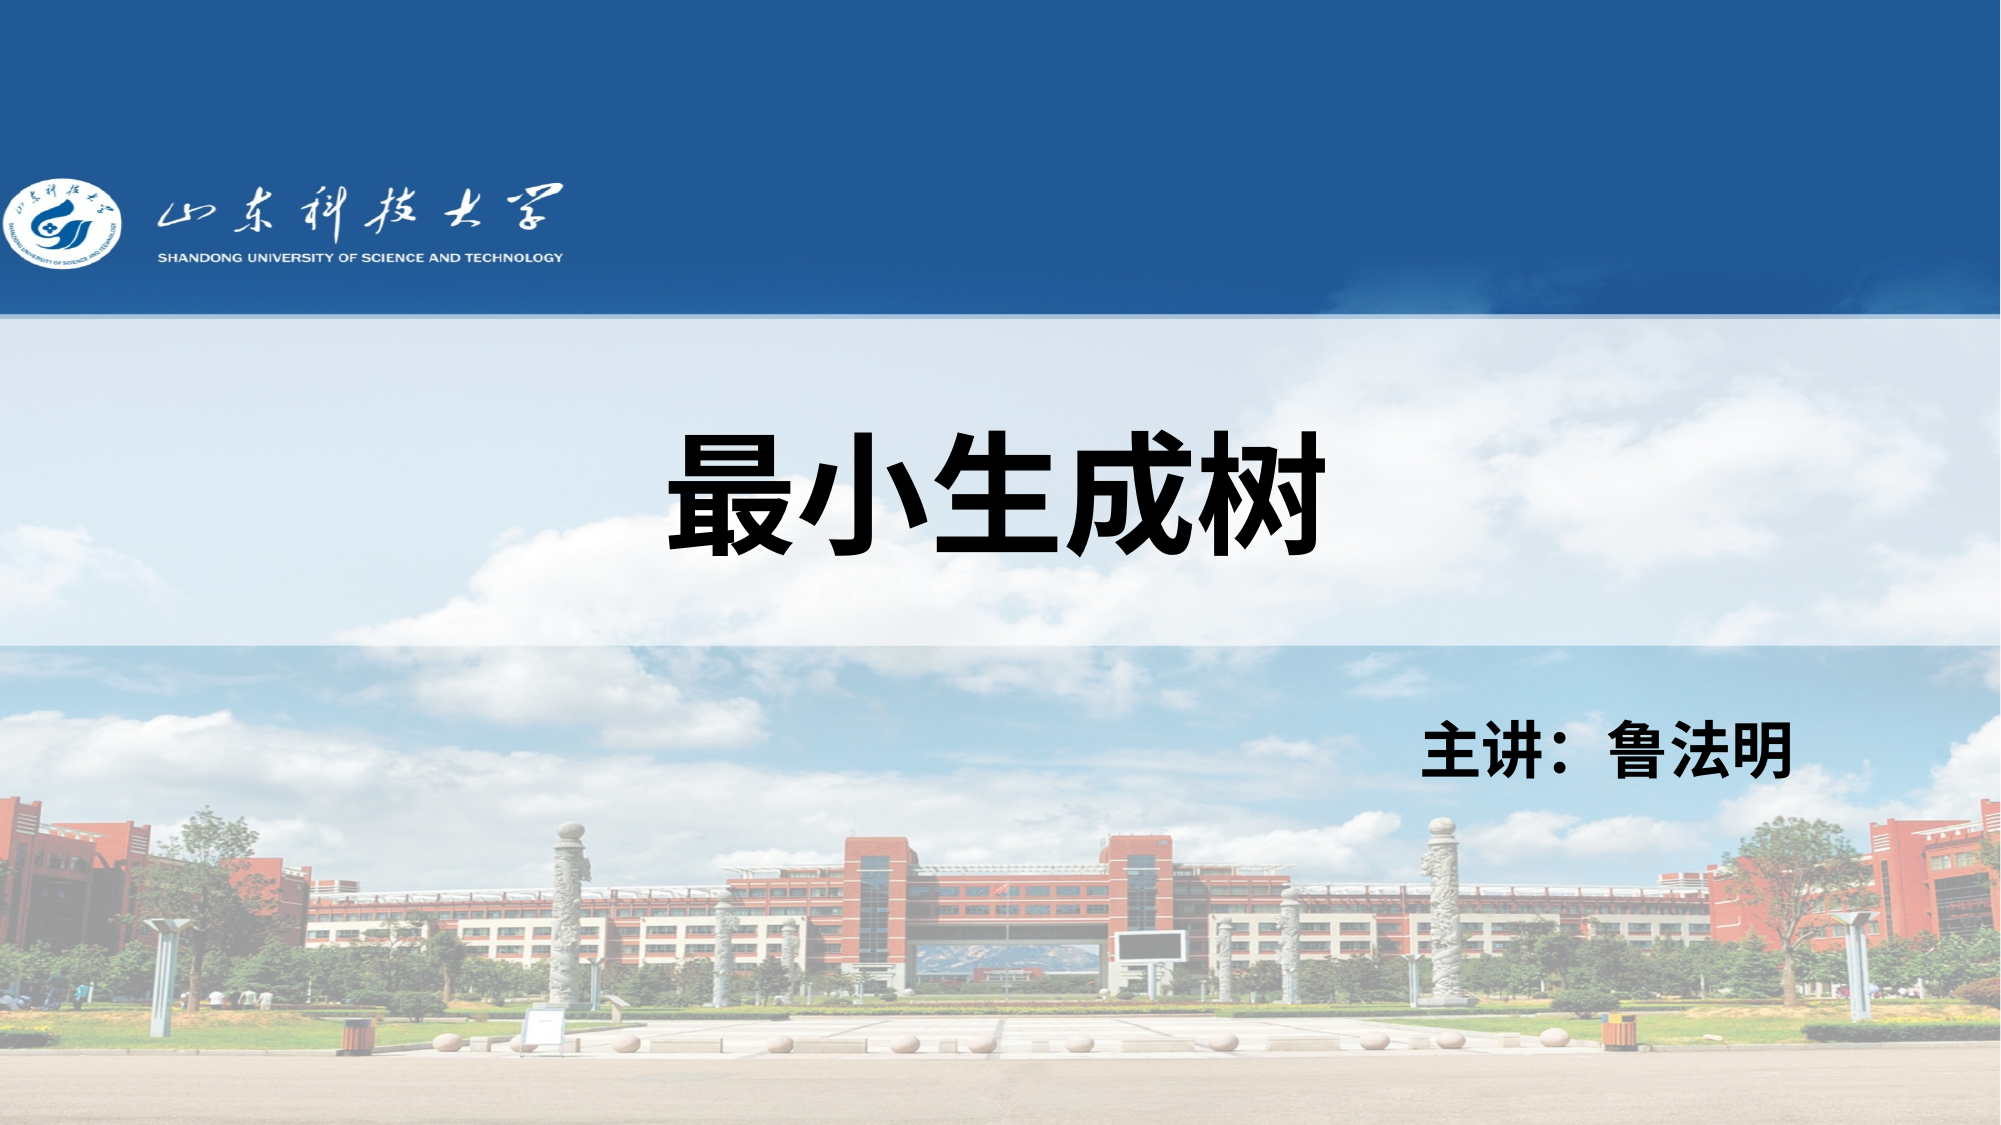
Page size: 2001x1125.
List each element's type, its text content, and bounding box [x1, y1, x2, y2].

title 最小生成树 [421, 339, 1573, 581]
text_box 主讲：鲁法明 [1404, 681, 1810, 794]
picture [0, 0, 2001, 1125]
